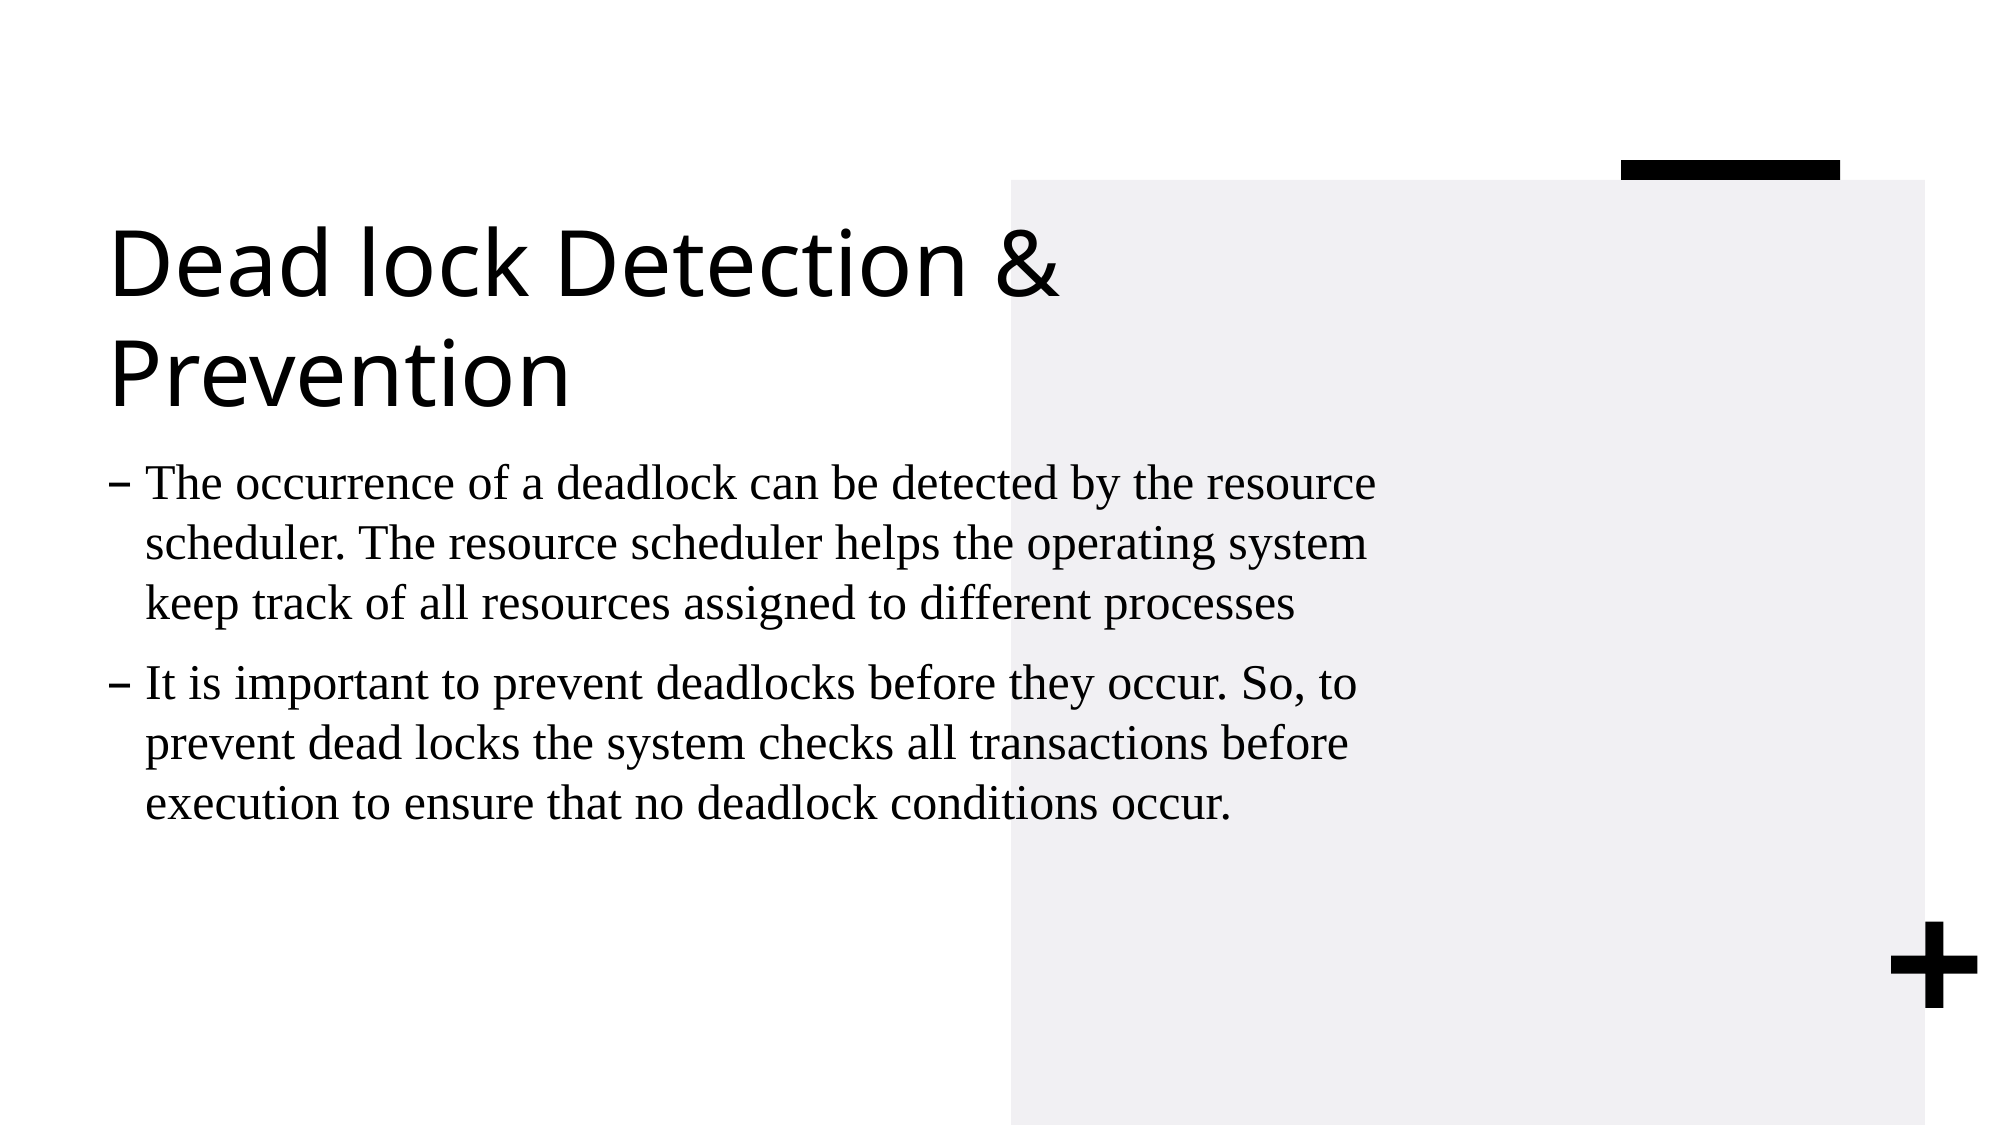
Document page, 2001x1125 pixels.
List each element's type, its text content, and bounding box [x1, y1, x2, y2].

title Dead lock Detection & Prevention [92, 197, 1449, 435]
list The occurrence of a deadlock can be detected by the resource scheduler. The resource scheduler helps the operating system keep track of all resources assigned to different processes It is important to prevent deadlocks before they occur. So, to prevent dead locks the system checks all transactions before execution to ensure that no deadlock conditions occur. [92, 441, 1449, 965]
